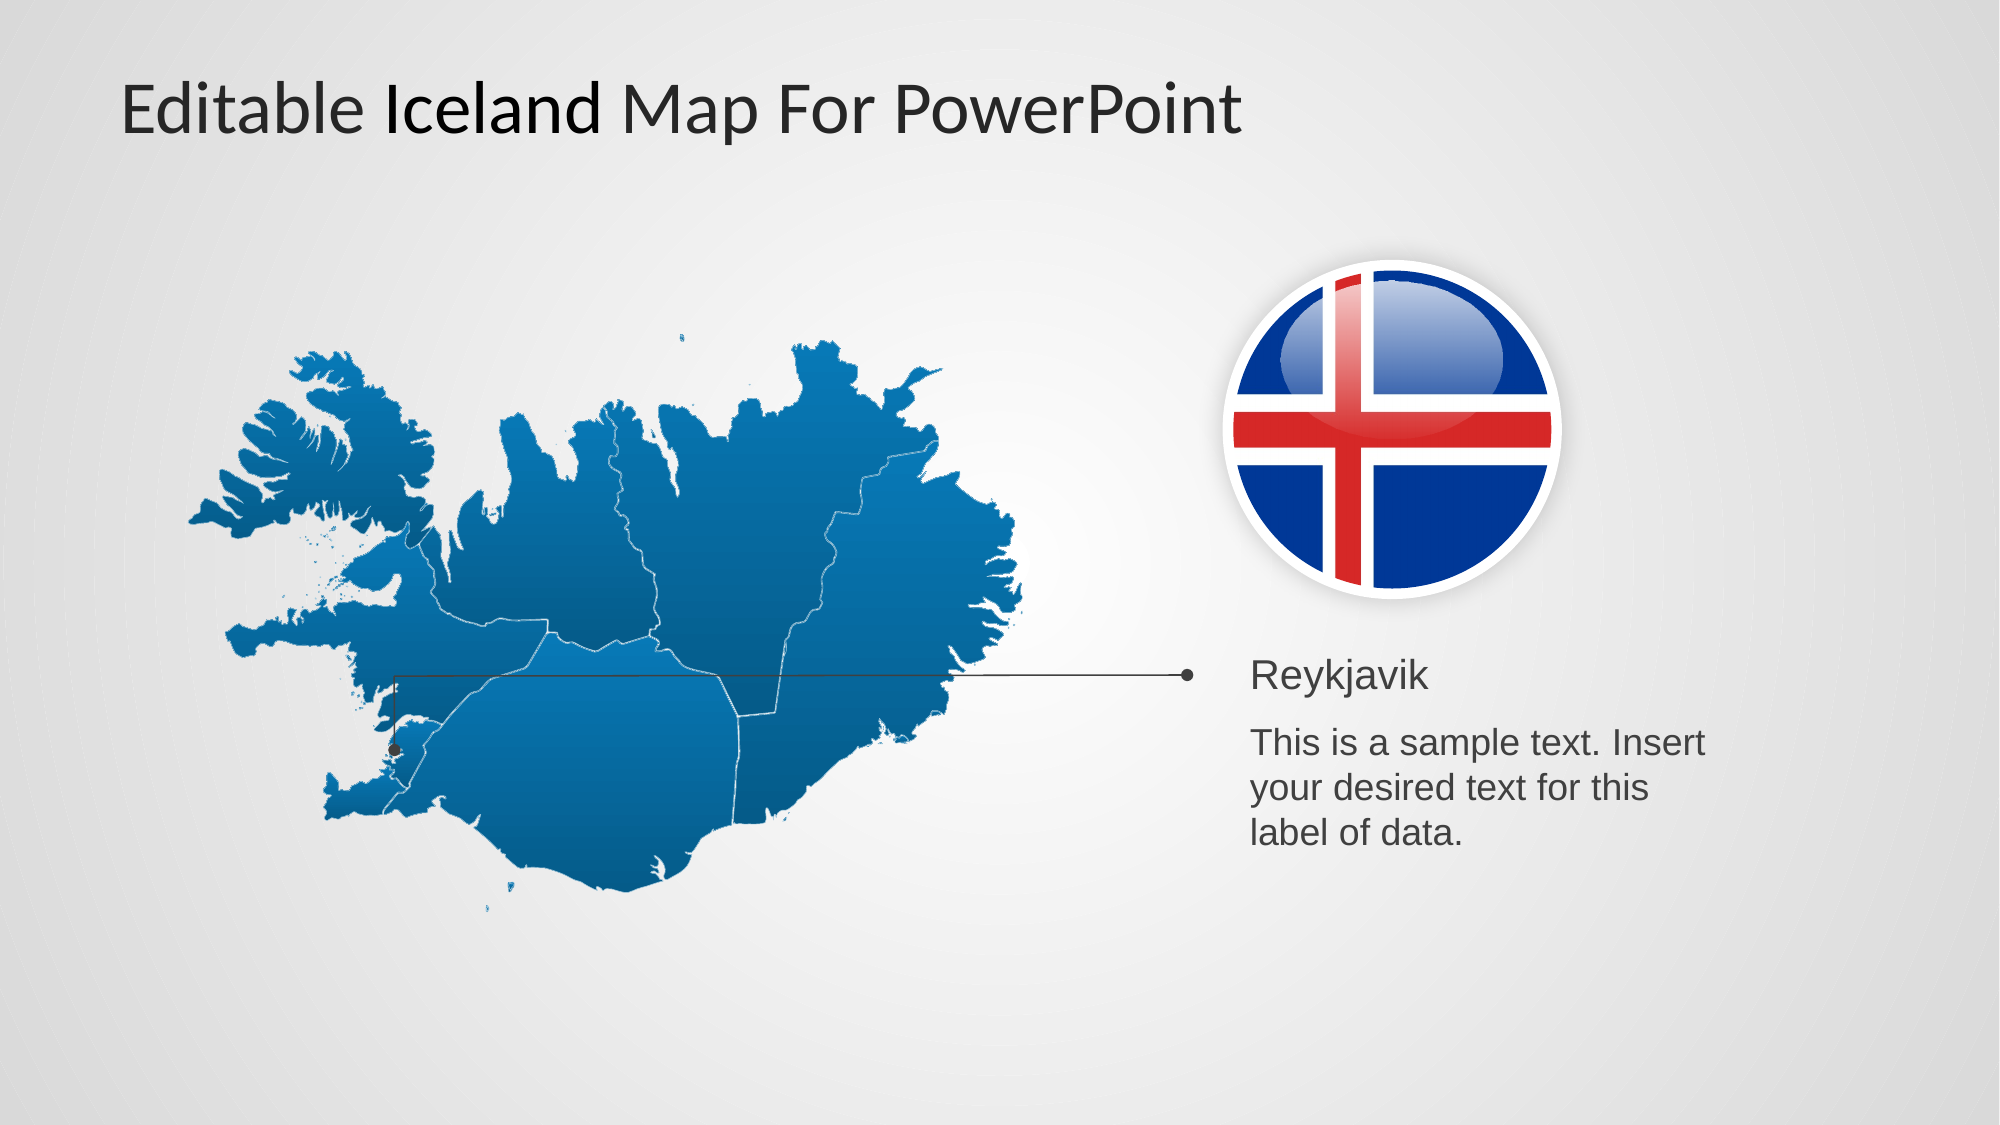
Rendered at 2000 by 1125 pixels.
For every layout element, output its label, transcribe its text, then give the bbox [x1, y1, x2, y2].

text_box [393, 674, 1188, 751]
title Editable Iceland Map For PowerPoint [99, 45, 1900, 162]
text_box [186, 333, 1024, 913]
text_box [1224, 261, 1560, 598]
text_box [1234, 640, 1723, 863]
